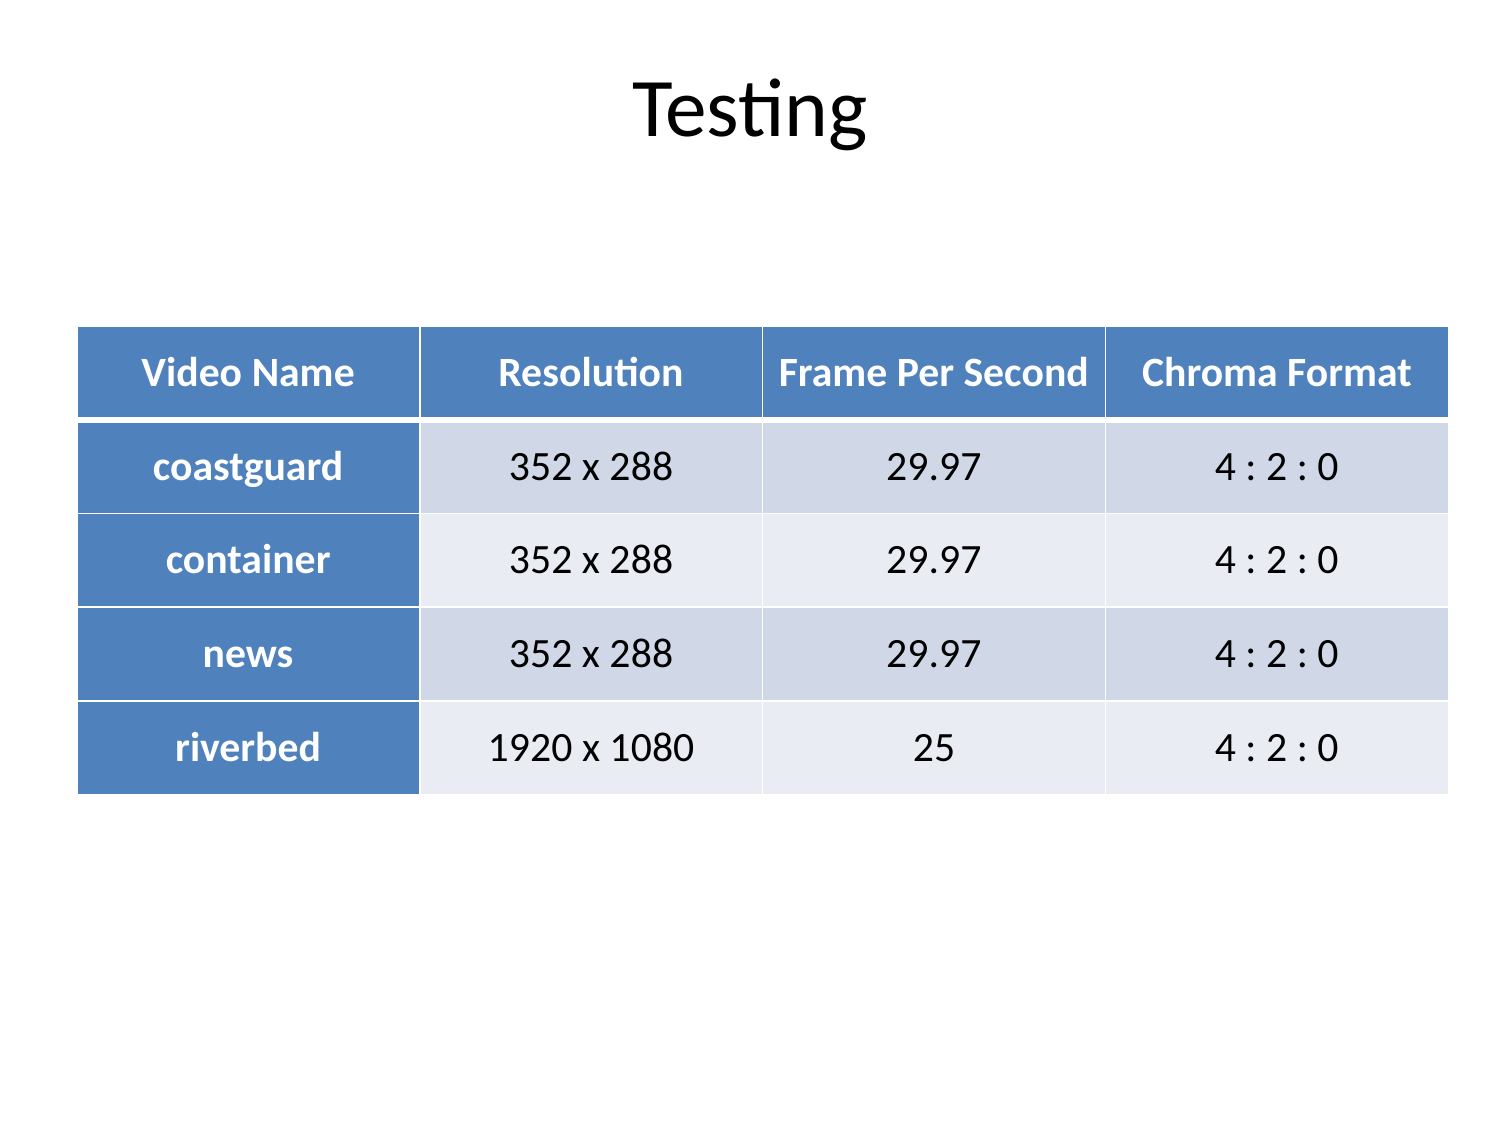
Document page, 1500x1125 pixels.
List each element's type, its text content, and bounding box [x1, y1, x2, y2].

table_cell 352 x 288 [421, 423, 762, 513]
table_cell coastguard [78, 423, 419, 513]
table_header Chroma Format [1106, 327, 1448, 417]
table_cell container [78, 514, 419, 606]
table_cell 4 : 2 : 0 [1106, 608, 1448, 700]
table_cell 352 x 288 [421, 608, 762, 700]
table_cell 29.97 [763, 514, 1105, 606]
table_header Frame Per Second [763, 327, 1105, 417]
table_cell 1920 x 1080 [421, 702, 762, 794]
title Testing [75, 45, 1425, 161]
table_header Resolution [421, 327, 762, 417]
table_cell 4 : 2 : 0 [1106, 702, 1448, 794]
table_cell 25 [763, 702, 1105, 794]
table_cell 29.97 [763, 608, 1105, 700]
table_header Video Name [78, 327, 419, 417]
table_cell riverbed [78, 702, 419, 794]
table_cell news [78, 608, 419, 700]
table_cell 4 : 2 : 0 [1106, 514, 1448, 606]
table_cell 352 x 288 [421, 514, 762, 606]
table_cell 29.97 [763, 423, 1105, 513]
table_cell 4 : 2 : 0 [1106, 423, 1448, 513]
